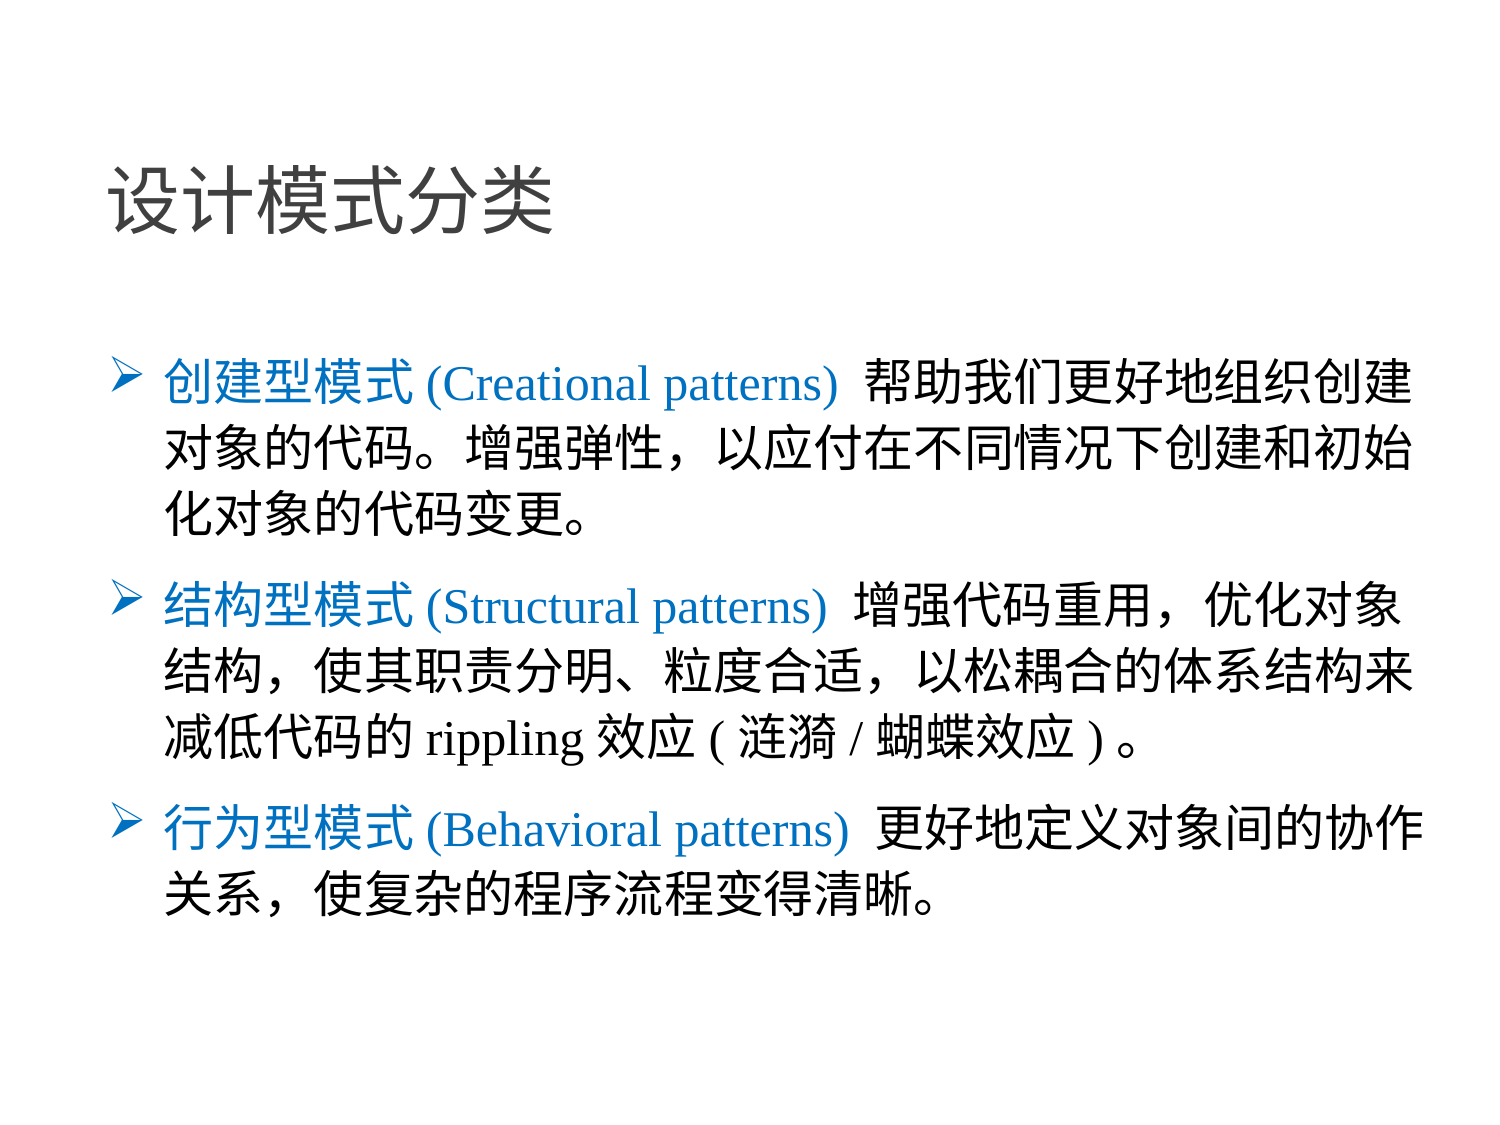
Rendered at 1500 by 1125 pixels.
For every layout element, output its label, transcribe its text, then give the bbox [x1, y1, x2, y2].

text_box 设计模式分类 [93, 108, 1388, 272]
text_box 创建型模式(Creational patterns) 帮助我们更好地组织创建对象的代码。增强弹性，以应付在不同情况下创建和初始化对象的代码变更。 结构型模式(Structural patterns) 增强代码重用，优化对象结构，使其职责分明、粒度合适，以松耦合的体系结构来减低代码的rippling效应(涟漪/蝴蝶效应)。 行为型模式(Behavioral patterns) 更好地定义对象间的协作关系，使复杂的程序流程变得清晰。 [92, 337, 1461, 930]
